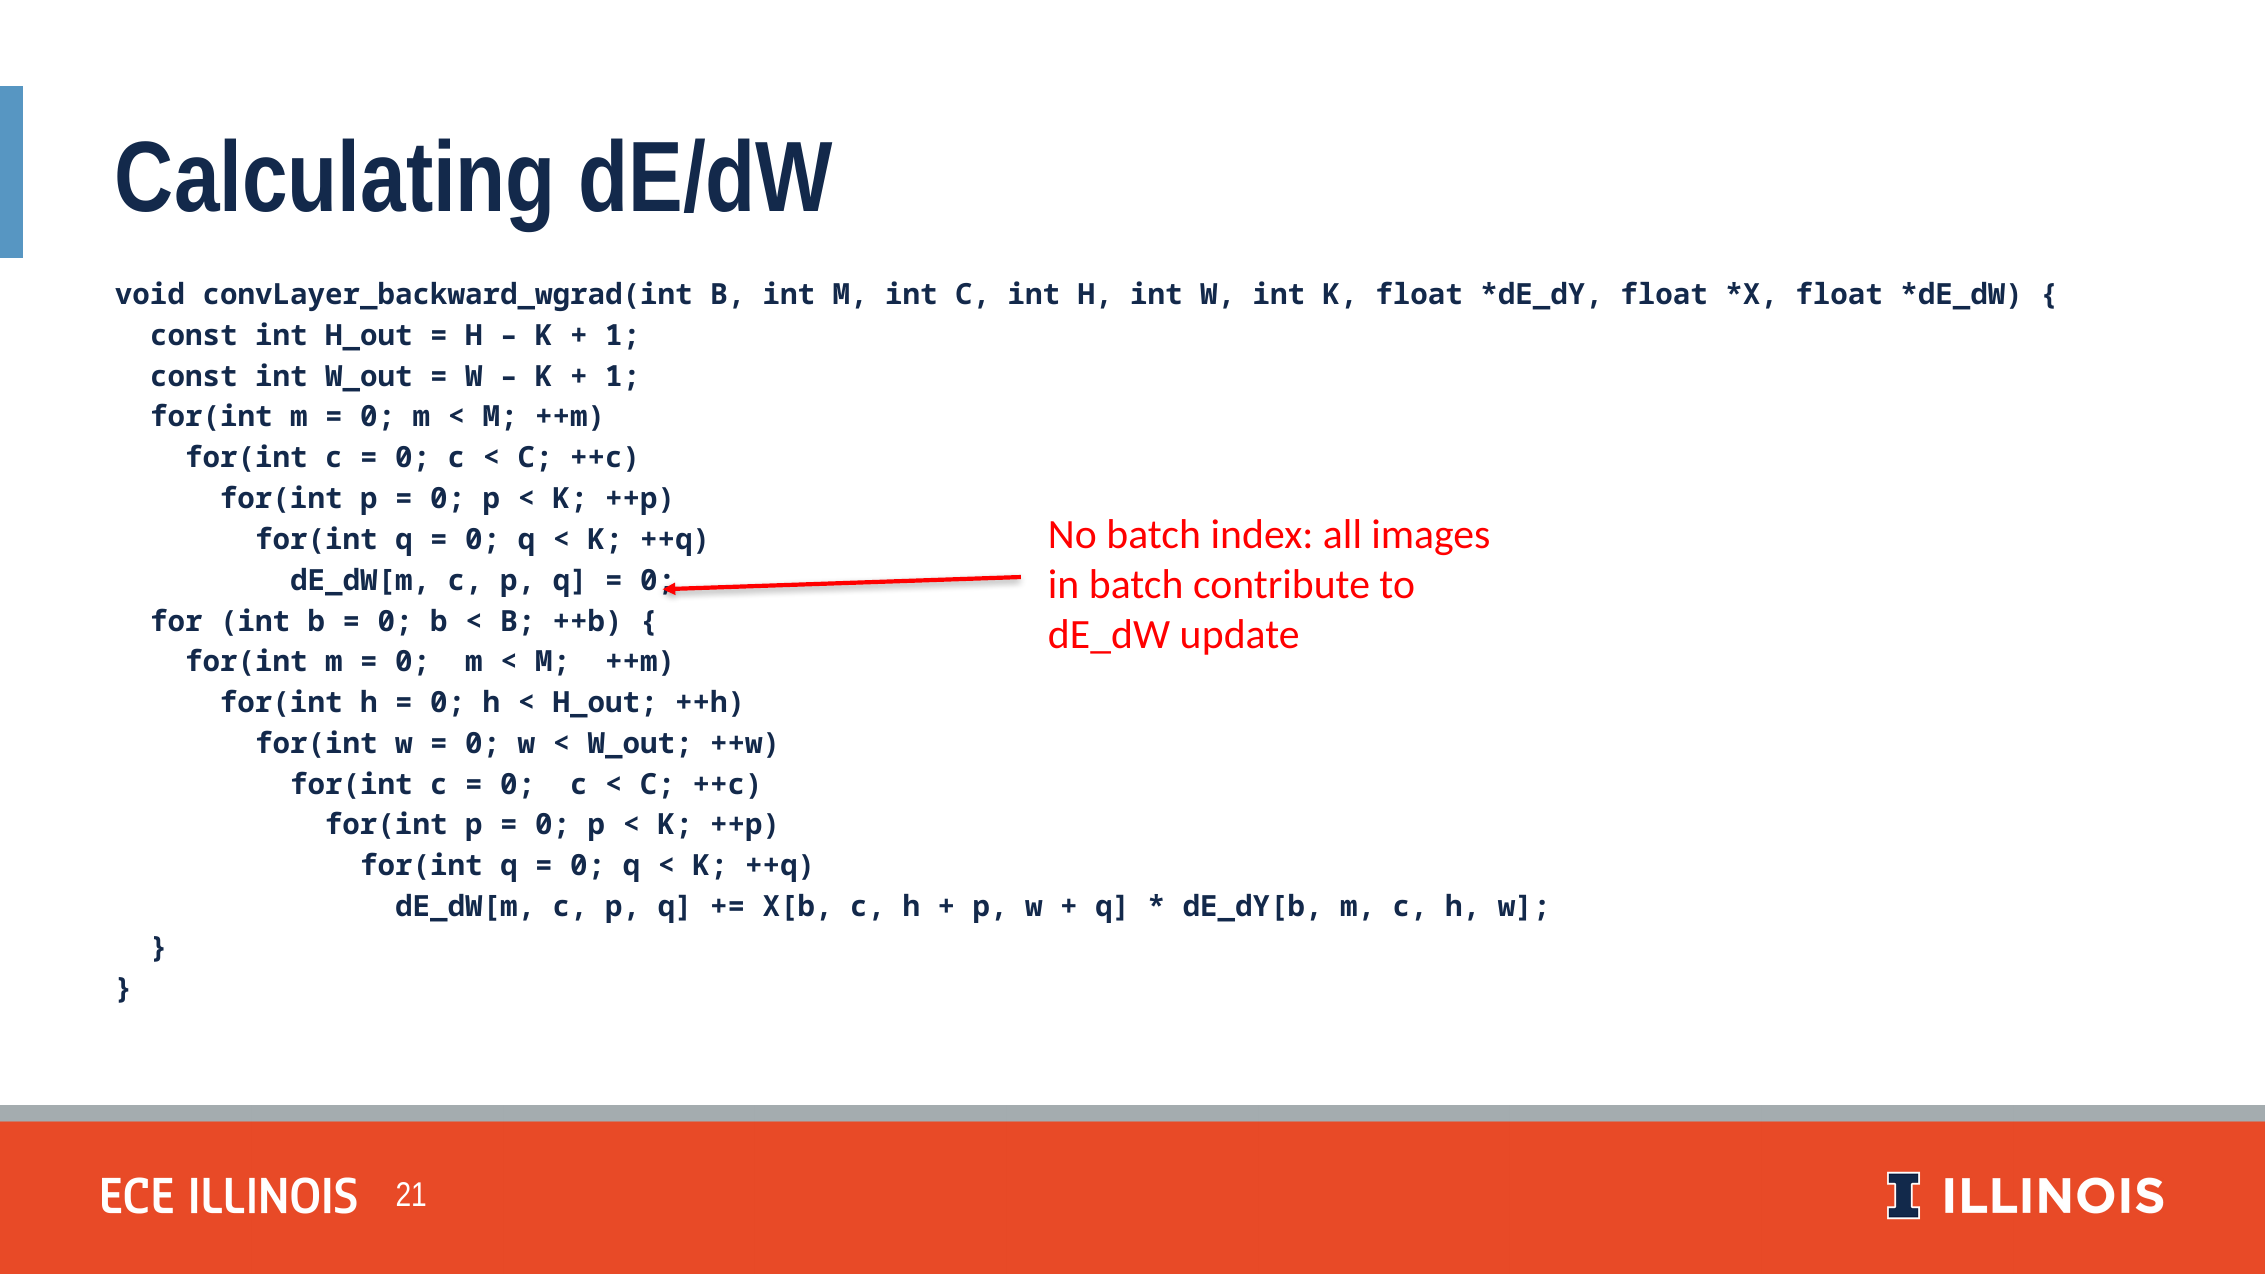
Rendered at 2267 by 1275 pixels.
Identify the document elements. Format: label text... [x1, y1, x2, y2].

picture [0, 1105, 2265, 1274]
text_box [662, 576, 1022, 590]
list void convLayer_backward_wgrad(int B, int M, int C, int H, int W, int K, float *dE_dY, float *X, float *dE_dW) { const int H_out = H – K + 1; const int W_out = W – K + 1; for(int m = 0; m < M; ++m) for(int c = 0; c < C; ++c) for(int p = 0; p < K; ++p) for(int q = 0; q < K; ++q) dE_dW[m, c, p, q] = 0; for (int b = 0; b < B; ++b) { for(int m = 0; m < M; ++m) for(int h = 0; h < H_out; ++h) for(int w = 0; w < W_out; ++w) for(int c = 0; c < C; ++c) for(int p = 0; p < K; ++p) for(int q = 0; q < K; ++q) dE_dW[m, c, p, q] += X[b, c, h + p, w + q] * dE_dY[b, m, c, h, w]; } } [100, 267, 2184, 1102]
text_box No batch index: all images in batch contribute to dE_dW update [1033, 498, 1511, 664]
list Calculating dE/dW [100, 104, 2173, 224]
